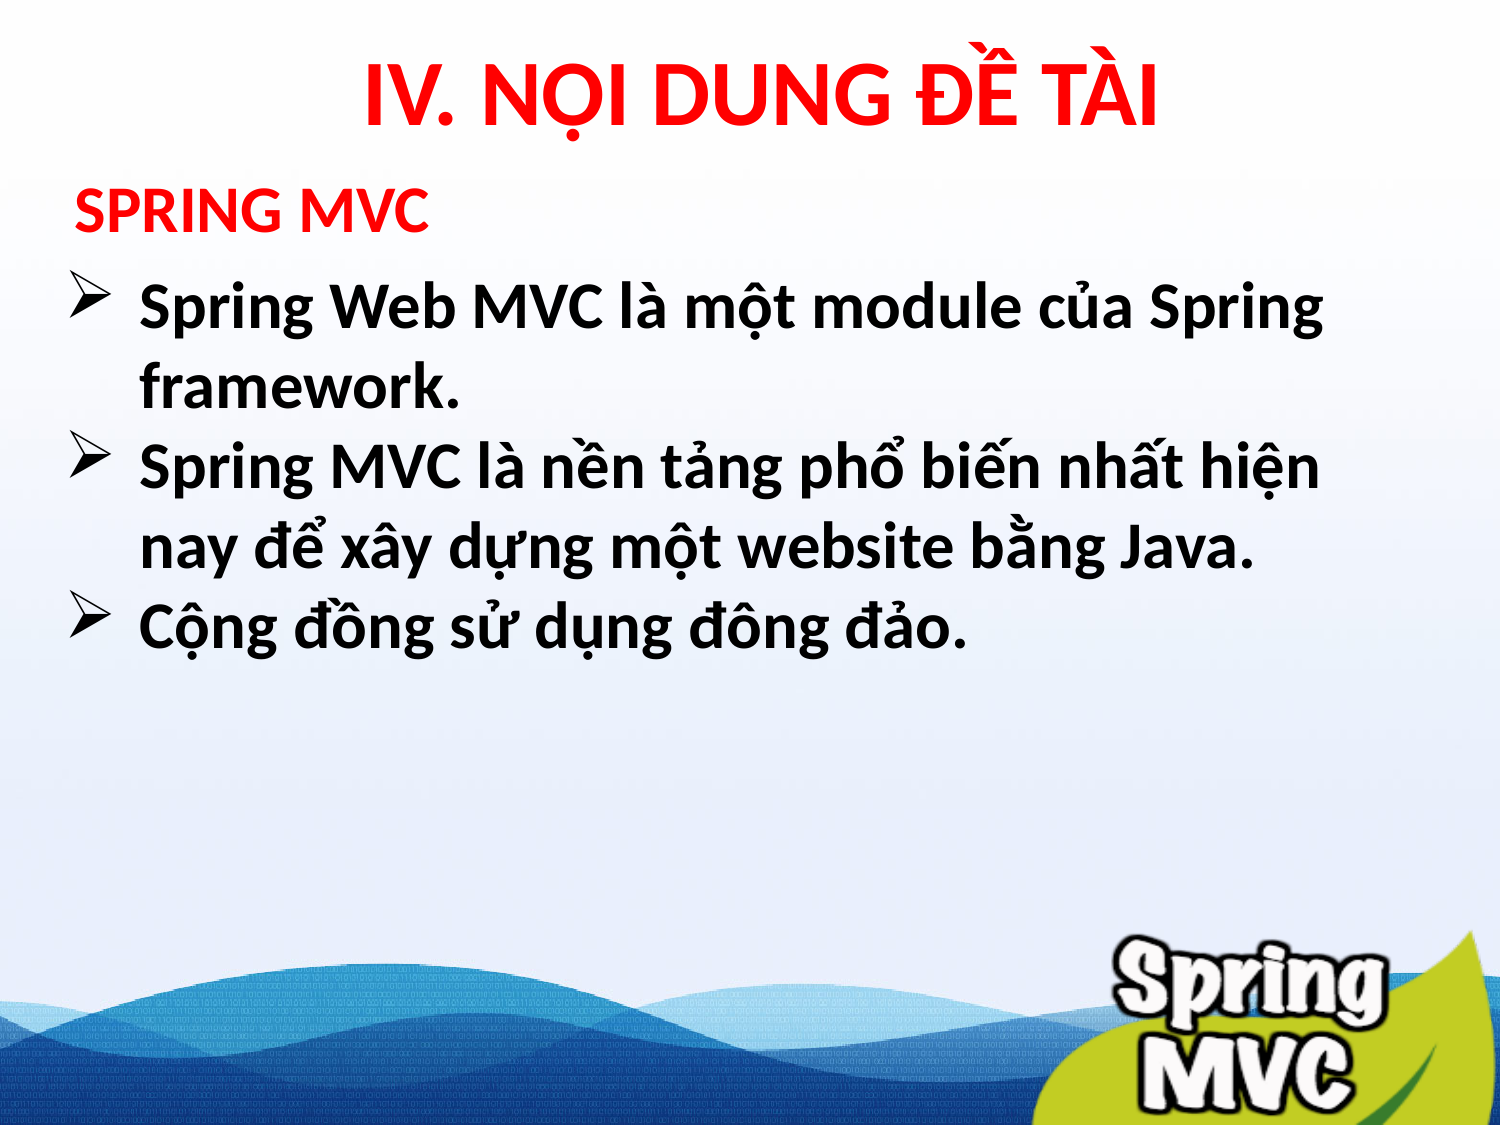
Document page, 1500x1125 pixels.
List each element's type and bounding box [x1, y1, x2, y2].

picture [962, 913, 1500, 1125]
list [0, 0, 1500, 1125]
